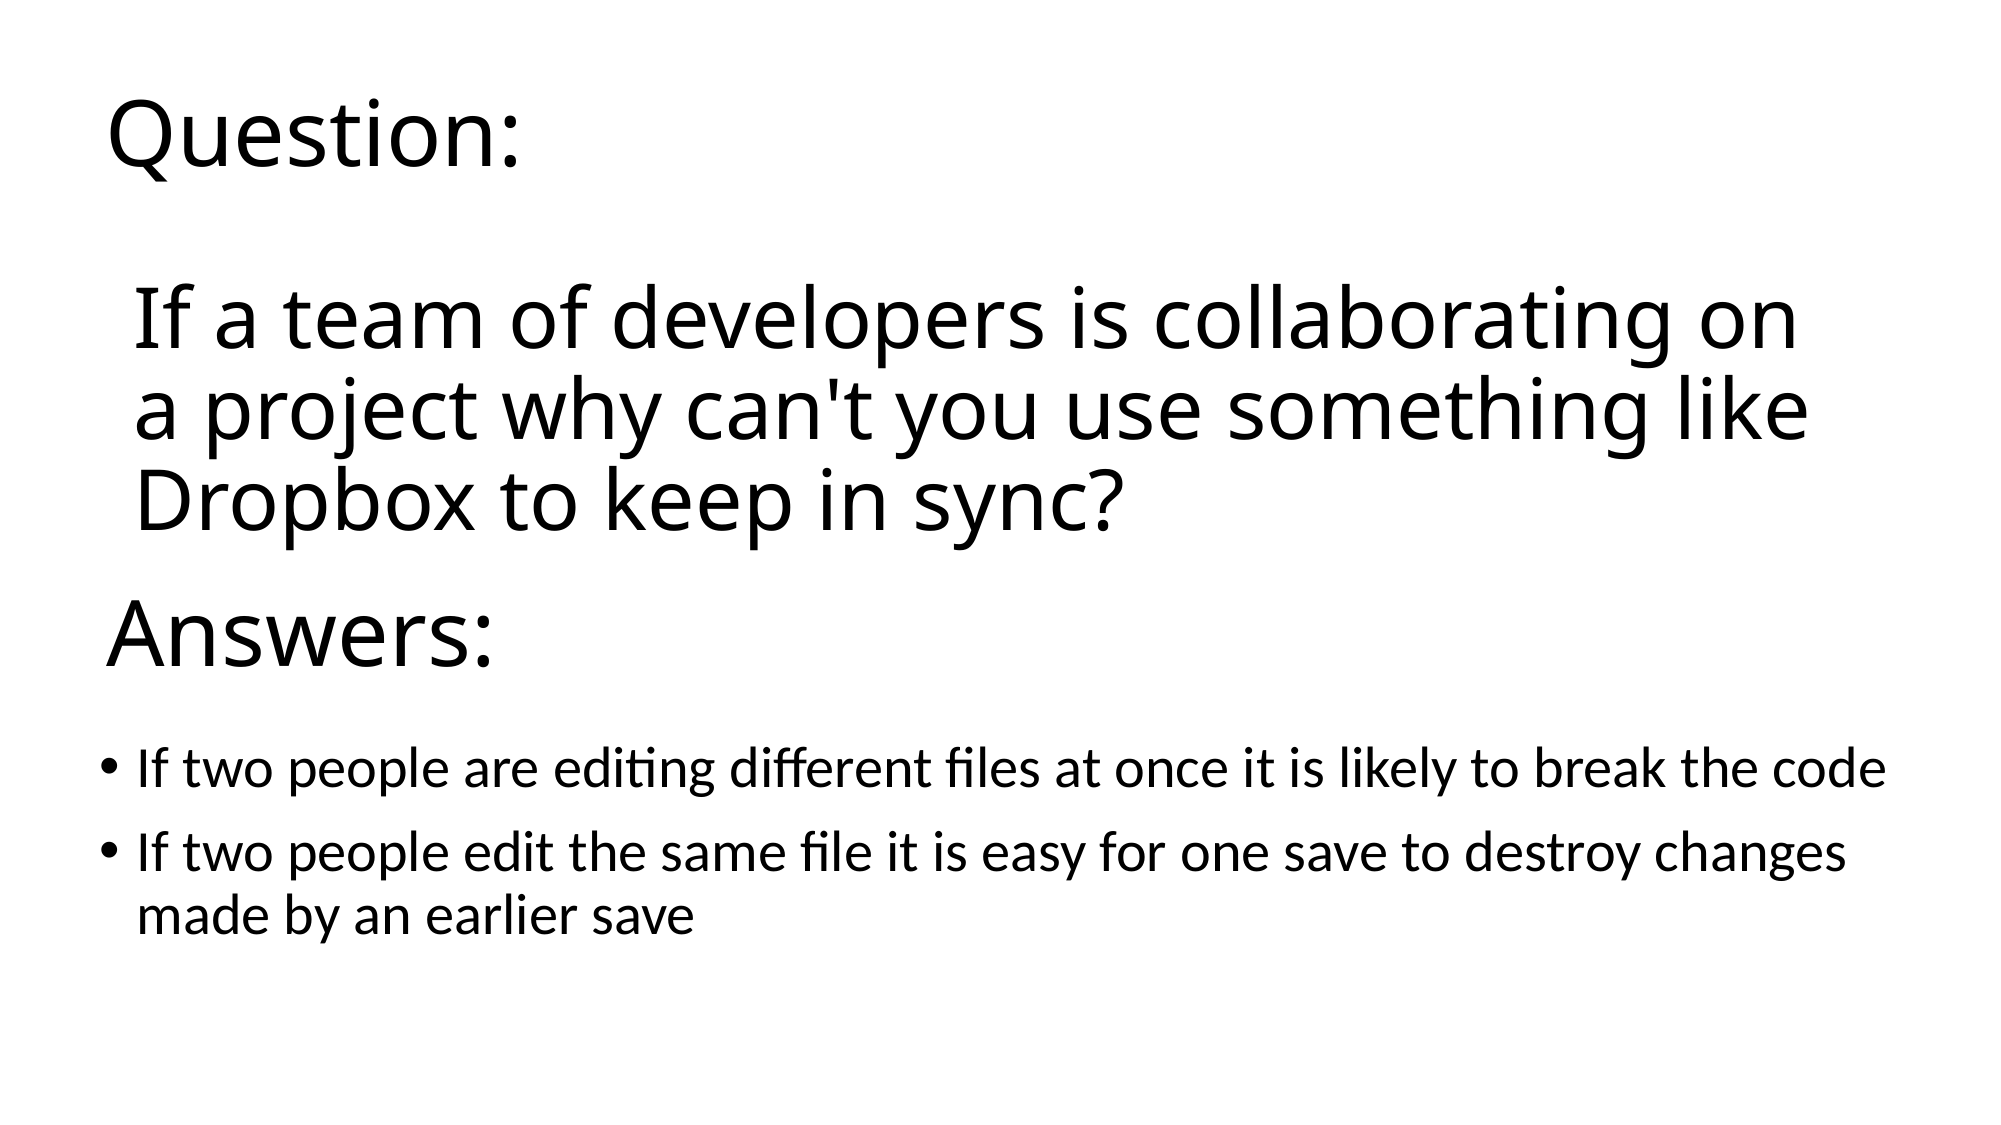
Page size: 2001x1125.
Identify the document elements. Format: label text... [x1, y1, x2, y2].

text_box Answers: [91, 567, 511, 693]
title If a team of developers is collaborating on a project why can't you use something like Dropbox to keep in sync? [118, 235, 1844, 590]
text_box If two people are editing different files at once it is likely to break the code If two people edit the same file it is easy for one save to destroy changes made by an earlier save [84, 730, 1942, 1049]
text_box Question: [90, 67, 539, 193]
